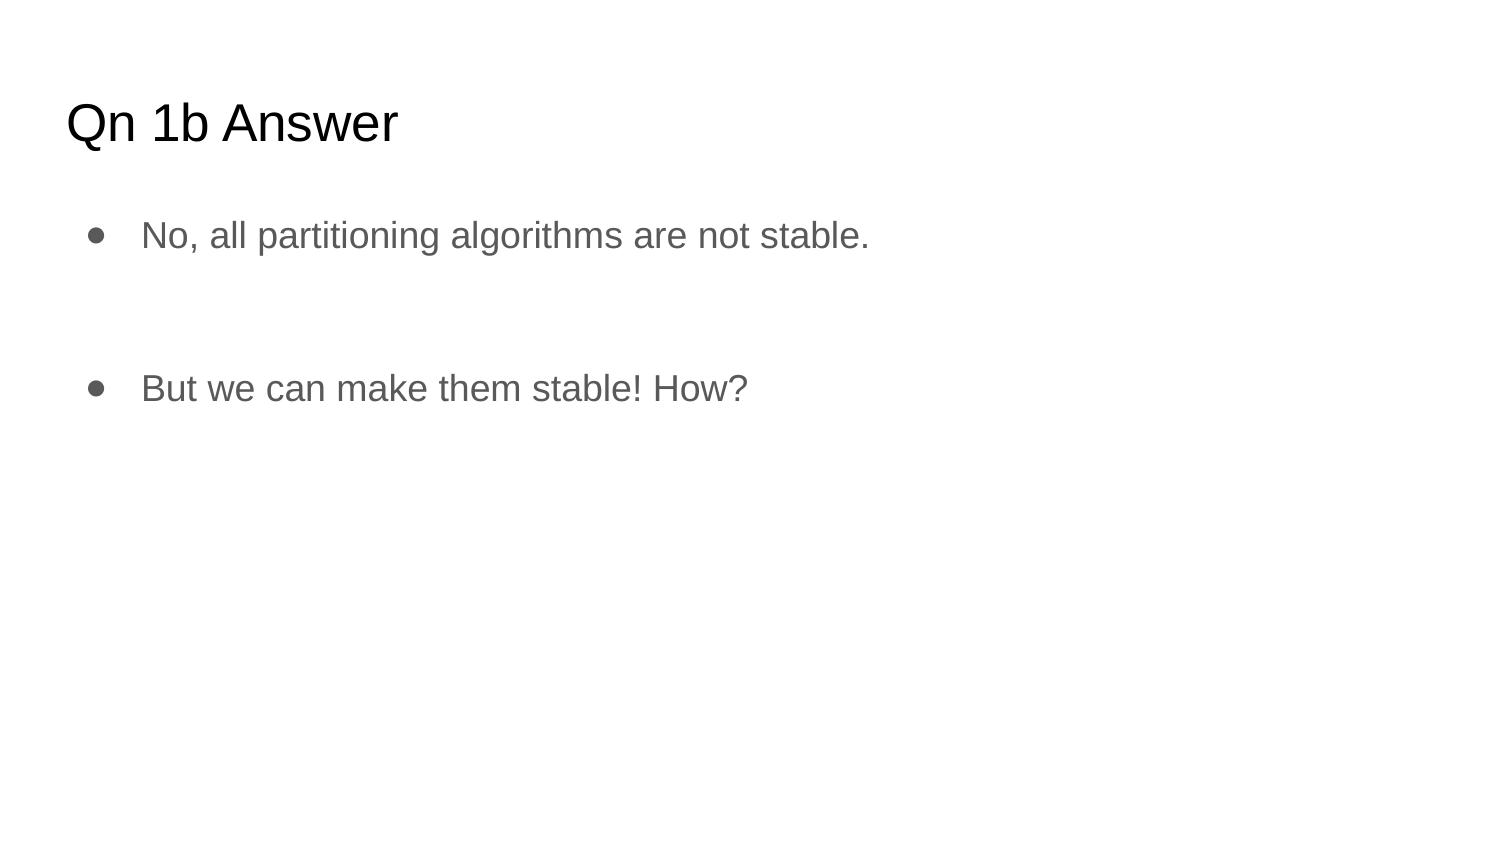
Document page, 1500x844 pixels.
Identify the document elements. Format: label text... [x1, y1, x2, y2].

list No, all partitioning algorithms are not stable. But we can make them stable! How? [51, 189, 1449, 750]
title Qn 1b Answer [51, 72, 1449, 167]
